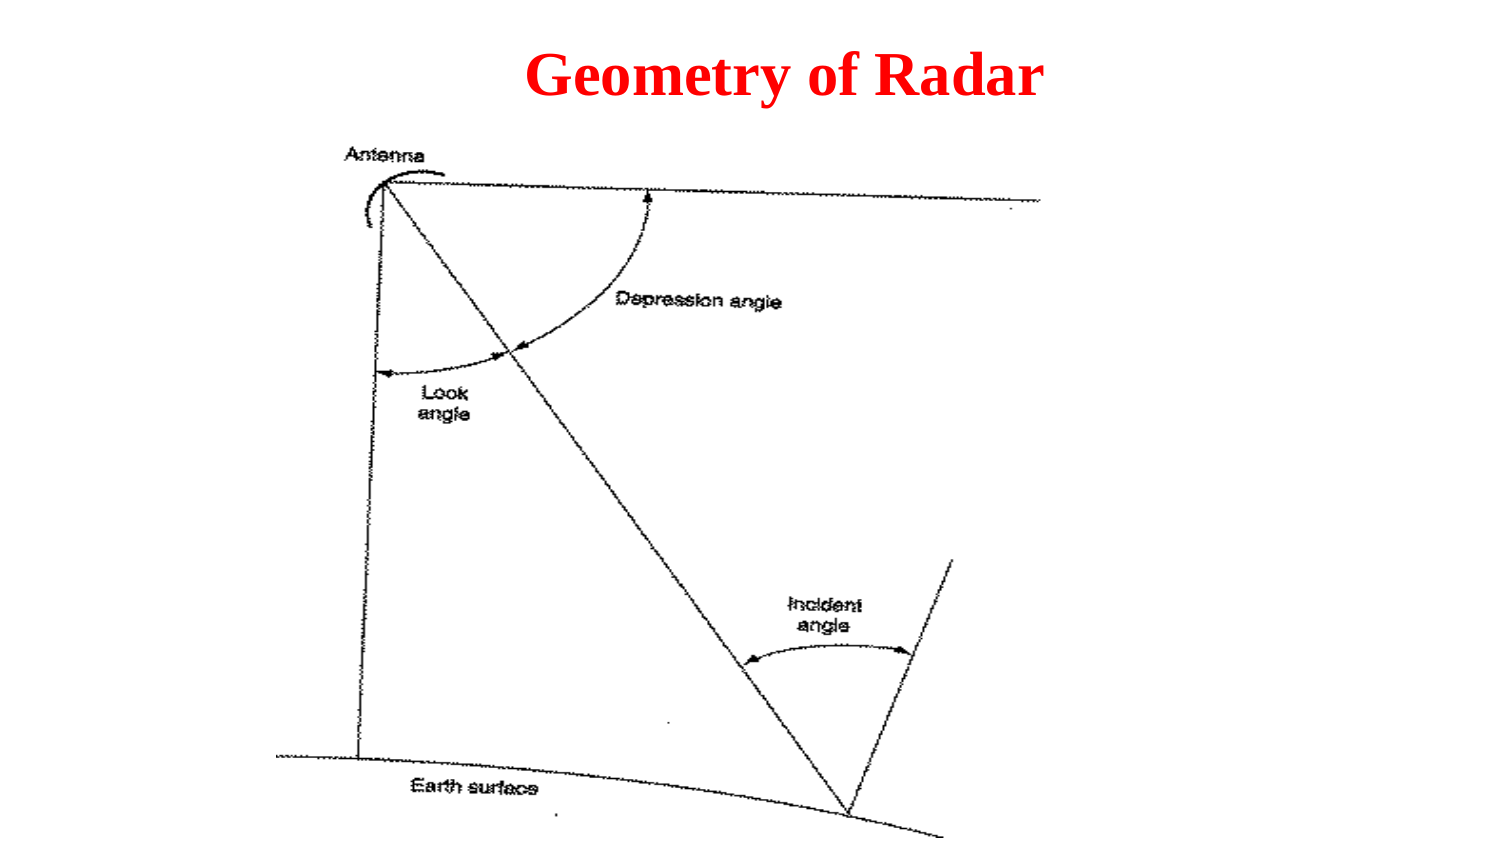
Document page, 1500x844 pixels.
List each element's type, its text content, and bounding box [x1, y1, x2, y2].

text_box Geometry of Radar [509, 25, 1120, 116]
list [276, 131, 1059, 839]
